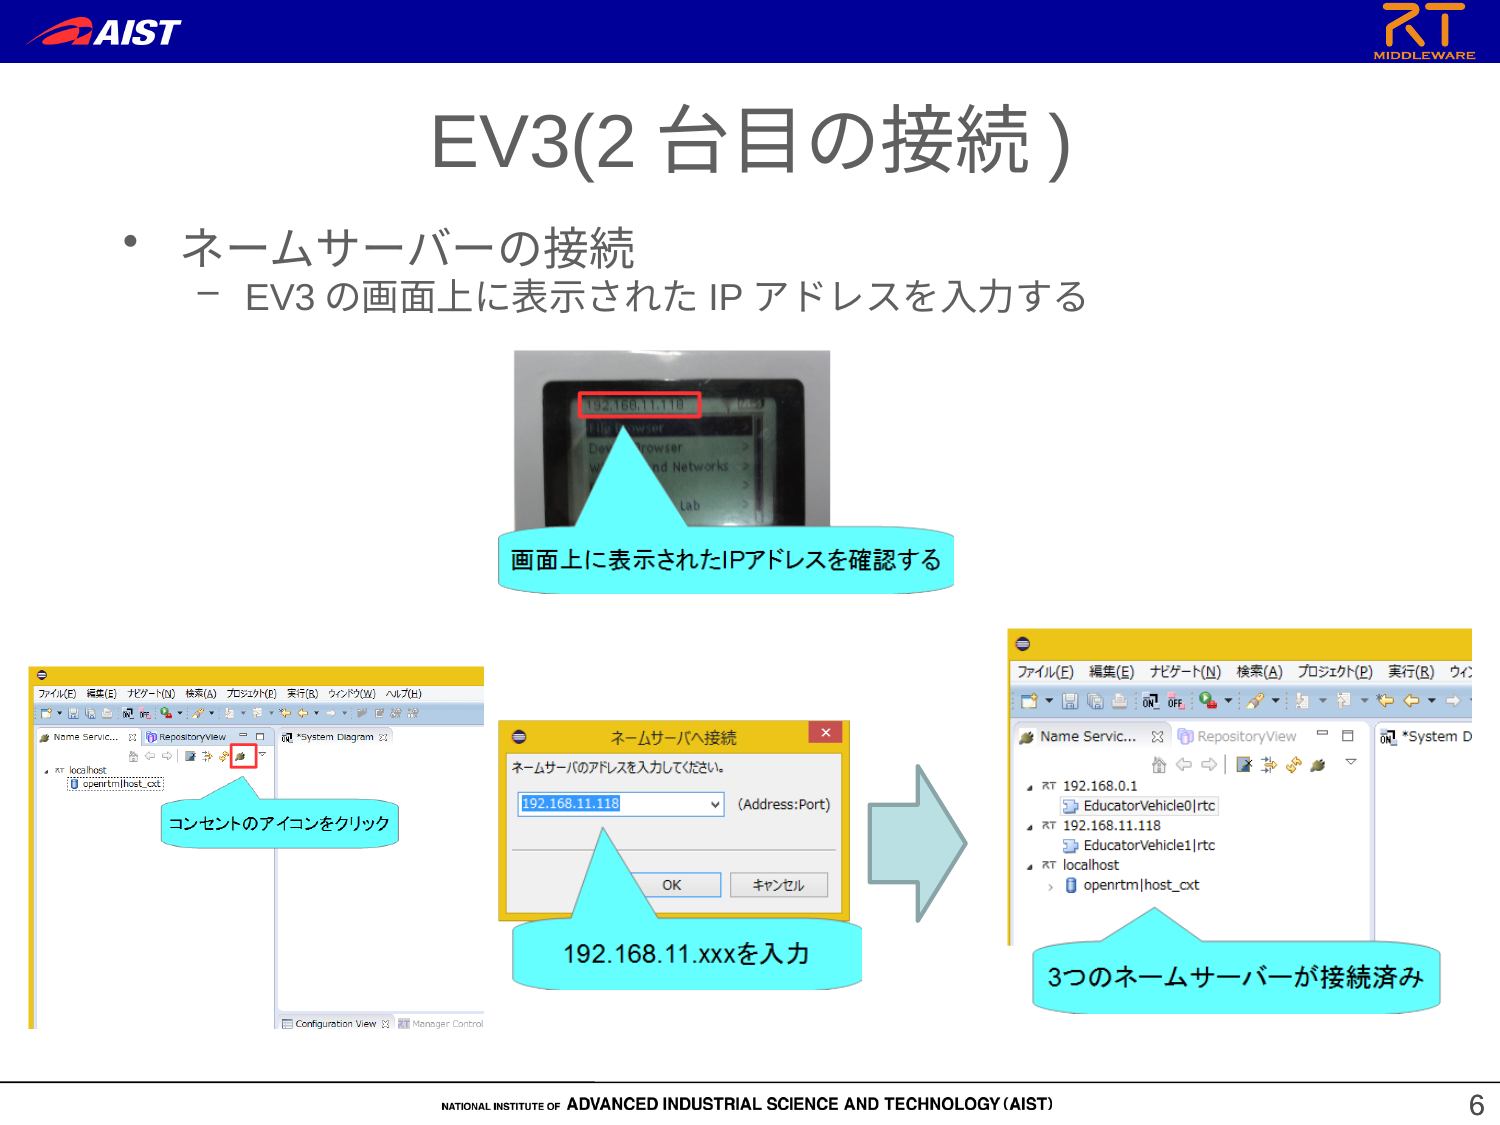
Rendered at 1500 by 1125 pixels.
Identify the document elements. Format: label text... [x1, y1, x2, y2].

text_box 6 [1149, 1078, 1500, 1125]
picture [442, 1097, 1052, 1110]
title EV3(2台目の接続) [29, 66, 1474, 208]
picture [28, 666, 484, 1029]
picture [1007, 628, 1473, 1015]
picture [497, 719, 862, 990]
picture [497, 350, 954, 594]
text_box [867, 763, 968, 923]
text_box ネームサーバーの接続 EV3の画面上に表示されたIPアドレスを入力する [108, 222, 1474, 430]
picture [0, 0, 1500, 63]
